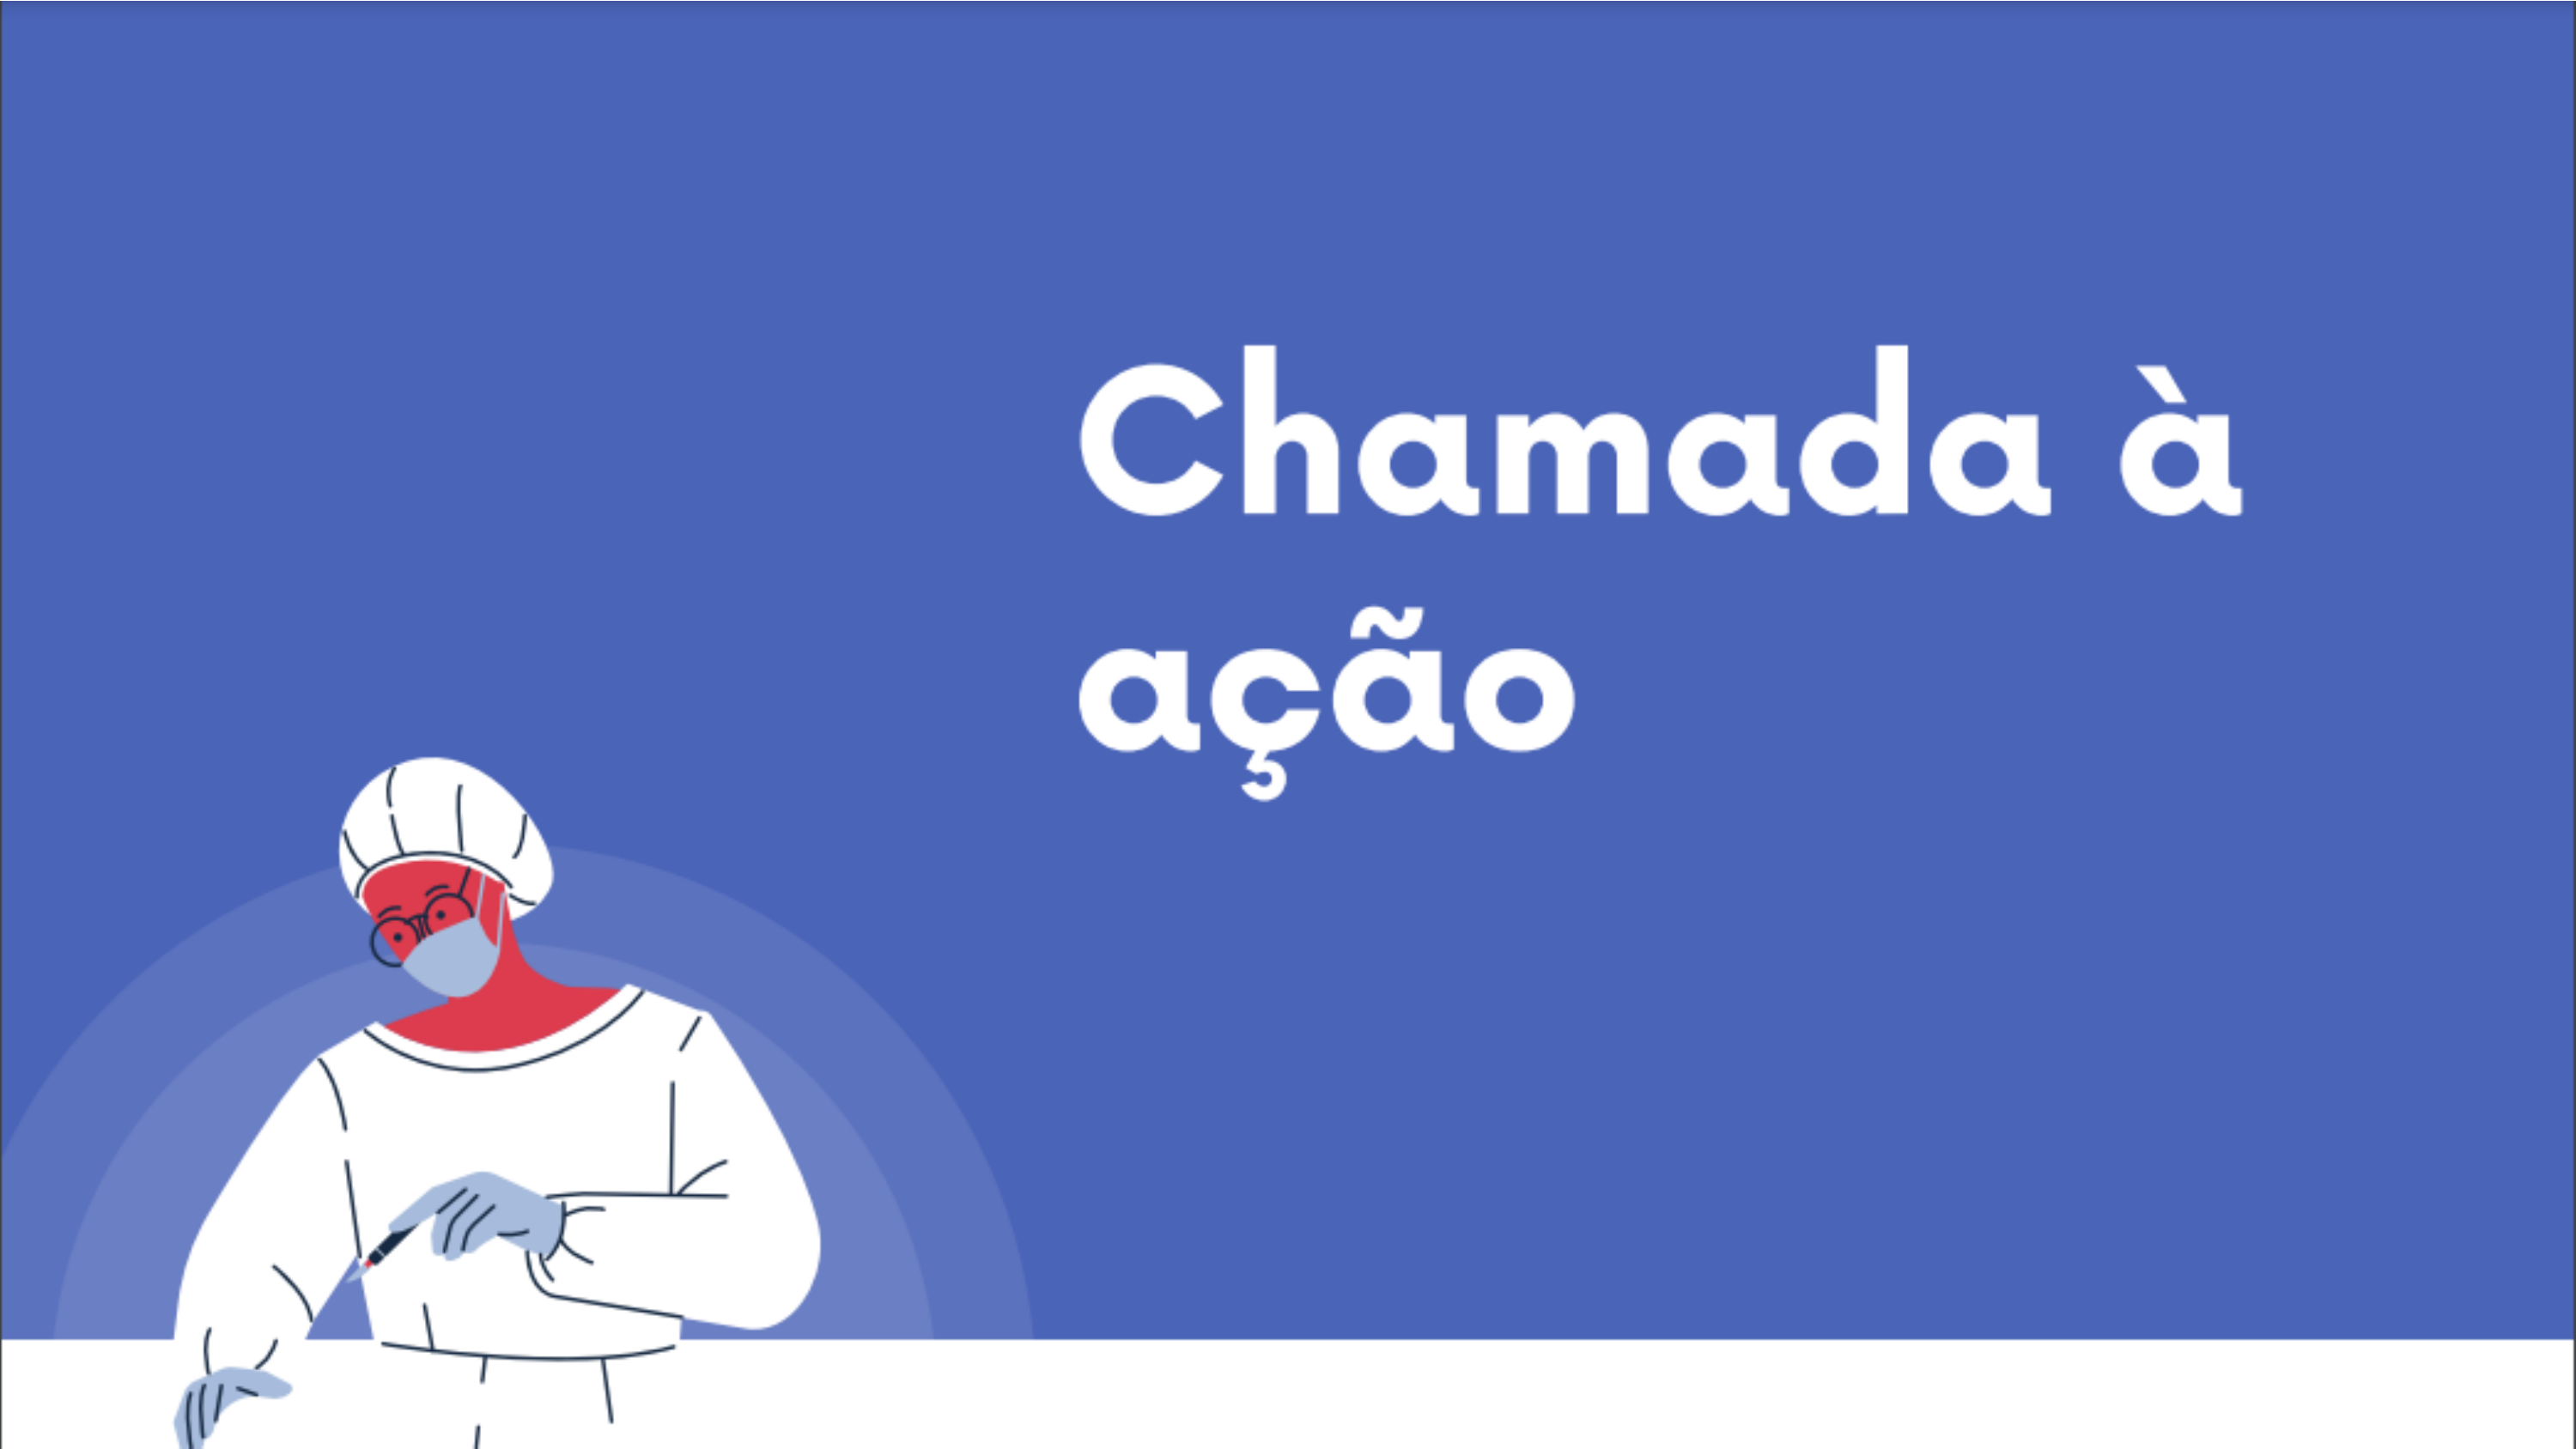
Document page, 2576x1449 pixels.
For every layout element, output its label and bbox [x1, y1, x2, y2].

text_box [0, 1, 2576, 1449]
